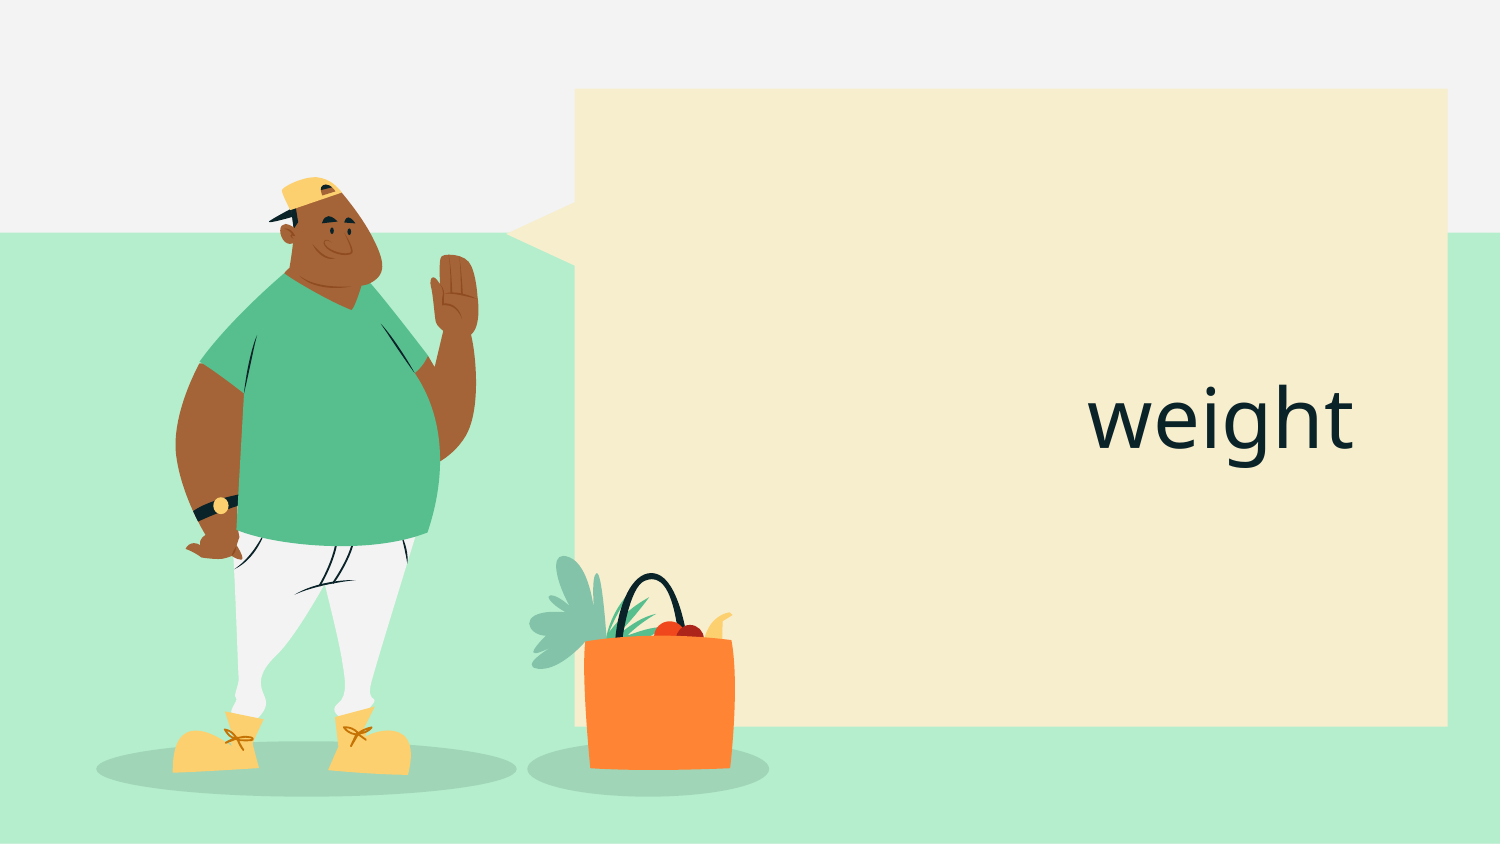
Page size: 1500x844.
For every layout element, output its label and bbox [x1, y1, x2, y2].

text_box [534, 752, 770, 797]
text_box [516, 555, 741, 771]
text_box [512, 88, 1448, 727]
text_box [95, 176, 517, 797]
